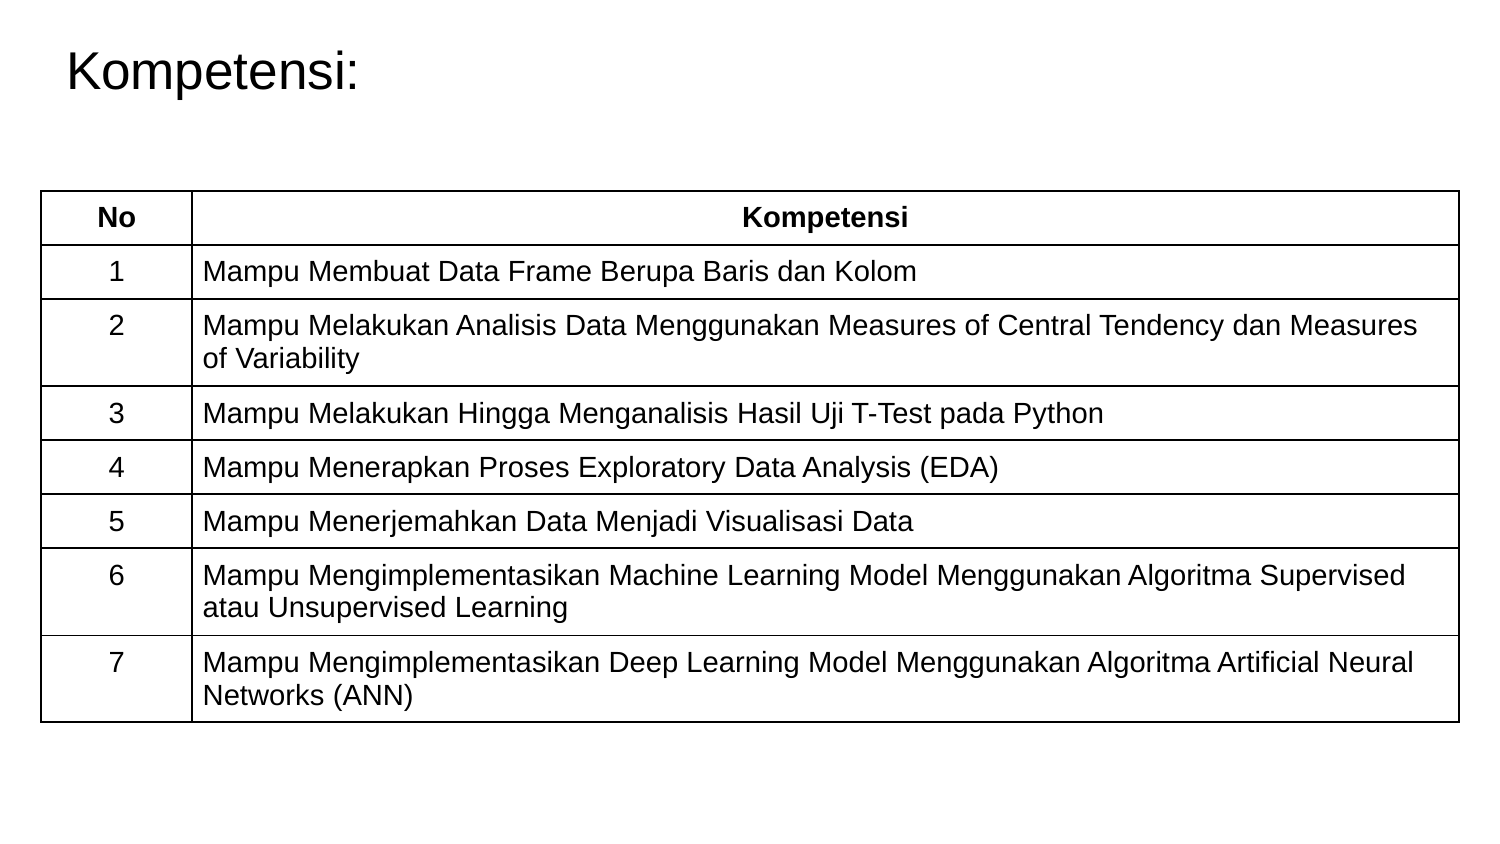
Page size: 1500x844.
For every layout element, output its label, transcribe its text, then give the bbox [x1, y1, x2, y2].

table_cell 4 [42, 441, 191, 493]
table_cell 5 [42, 495, 191, 547]
table_cell Mampu Menerapkan Proses Exploratory Data Analysis (EDA) [193, 441, 1458, 493]
title Kompetensi: [51, 21, 1449, 116]
table_cell 1 [42, 246, 191, 298]
table_cell 6 [42, 549, 191, 635]
table_header No [42, 192, 191, 244]
table_cell 3 [42, 387, 191, 439]
table_cell 7 [42, 636, 191, 721]
table_cell Mampu Mengimplementasikan Machine Learning Model Menggunakan Algoritma Supervised atau Unsupervised Learning [193, 549, 1458, 635]
table_cell Mampu Menerjemahkan Data Menjadi Visualisasi Data [193, 495, 1458, 547]
table_header Kompetensi [193, 192, 1458, 244]
table_cell Mampu Mengimplementasikan Deep Learning Model Menggunakan Algoritma Artificial Neural Networks (ANN) [193, 636, 1458, 721]
table_cell Mampu Melakukan Analisis Data Menggunakan Measures of Central Tendency dan Measures of Variability [193, 300, 1458, 385]
table_cell Mampu Membuat Data Frame Berupa Baris dan Kolom [193, 246, 1458, 298]
table_cell Mampu Melakukan Hingga Menganalisis Hasil Uji T-Test pada Python [193, 387, 1458, 439]
table_cell 2 [42, 300, 191, 385]
